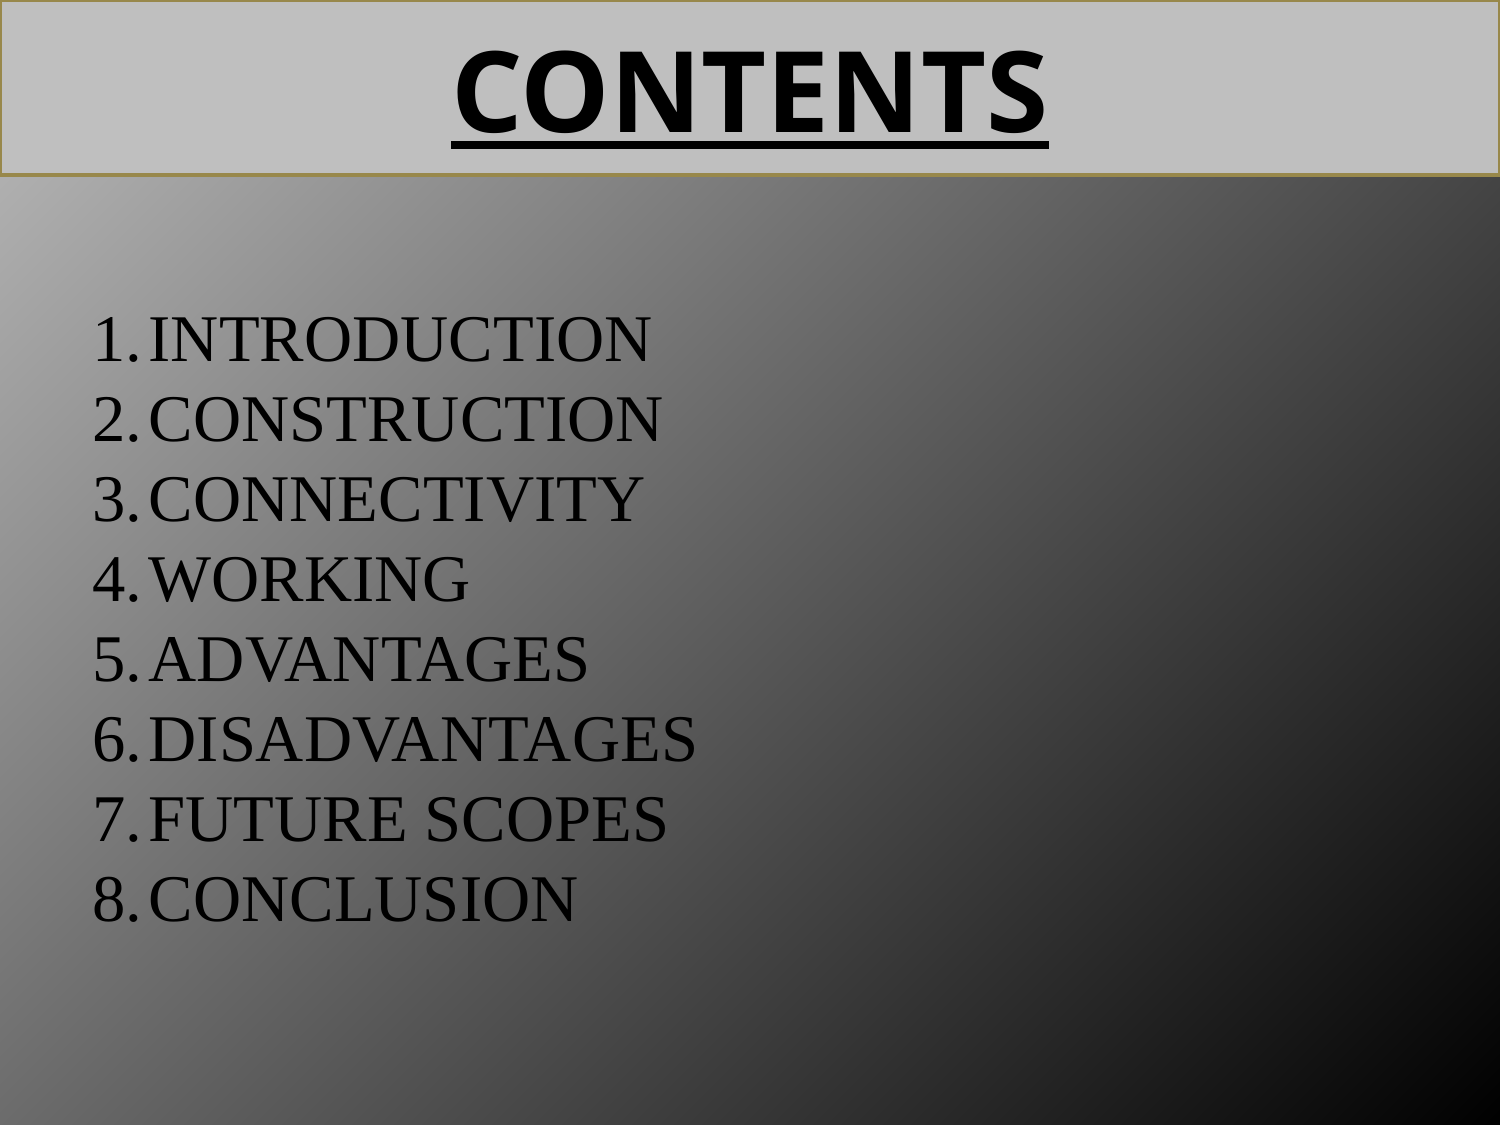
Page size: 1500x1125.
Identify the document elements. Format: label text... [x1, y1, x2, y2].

text_box CONTENTS [0, 0, 1500, 177]
text_box INTRODUCTION CONSTRUCTION CONNECTIVITY WORKING ADVANTAGES DISADVANTAGES FUTURE SCOPES CONCLUSION [77, 287, 714, 942]
